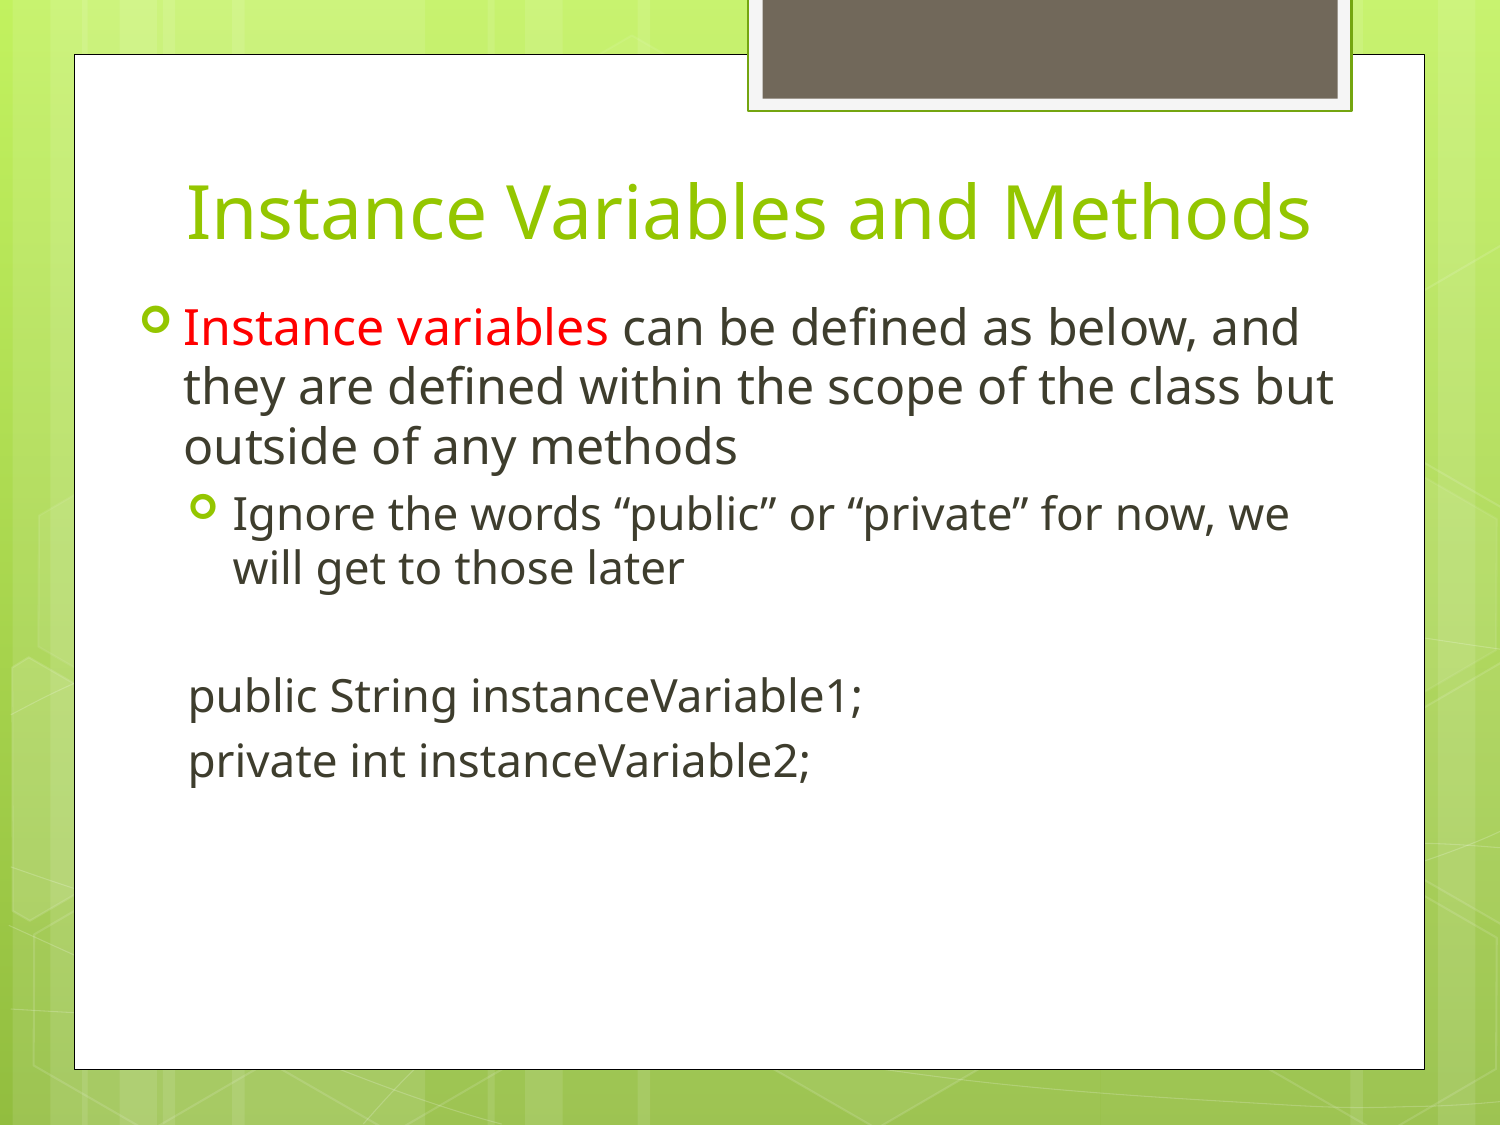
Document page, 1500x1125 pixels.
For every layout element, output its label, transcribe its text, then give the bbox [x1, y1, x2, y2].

title Instance Variables and Methods [171, 75, 1413, 263]
list Instance variables can be defined as below, and they are defined within the scope of the class but outside of any methods Ignore the words “public” or “private” for now, we will get to those later public String instanceVariable1; private int instanceVariable2; [112, 287, 1388, 1063]
